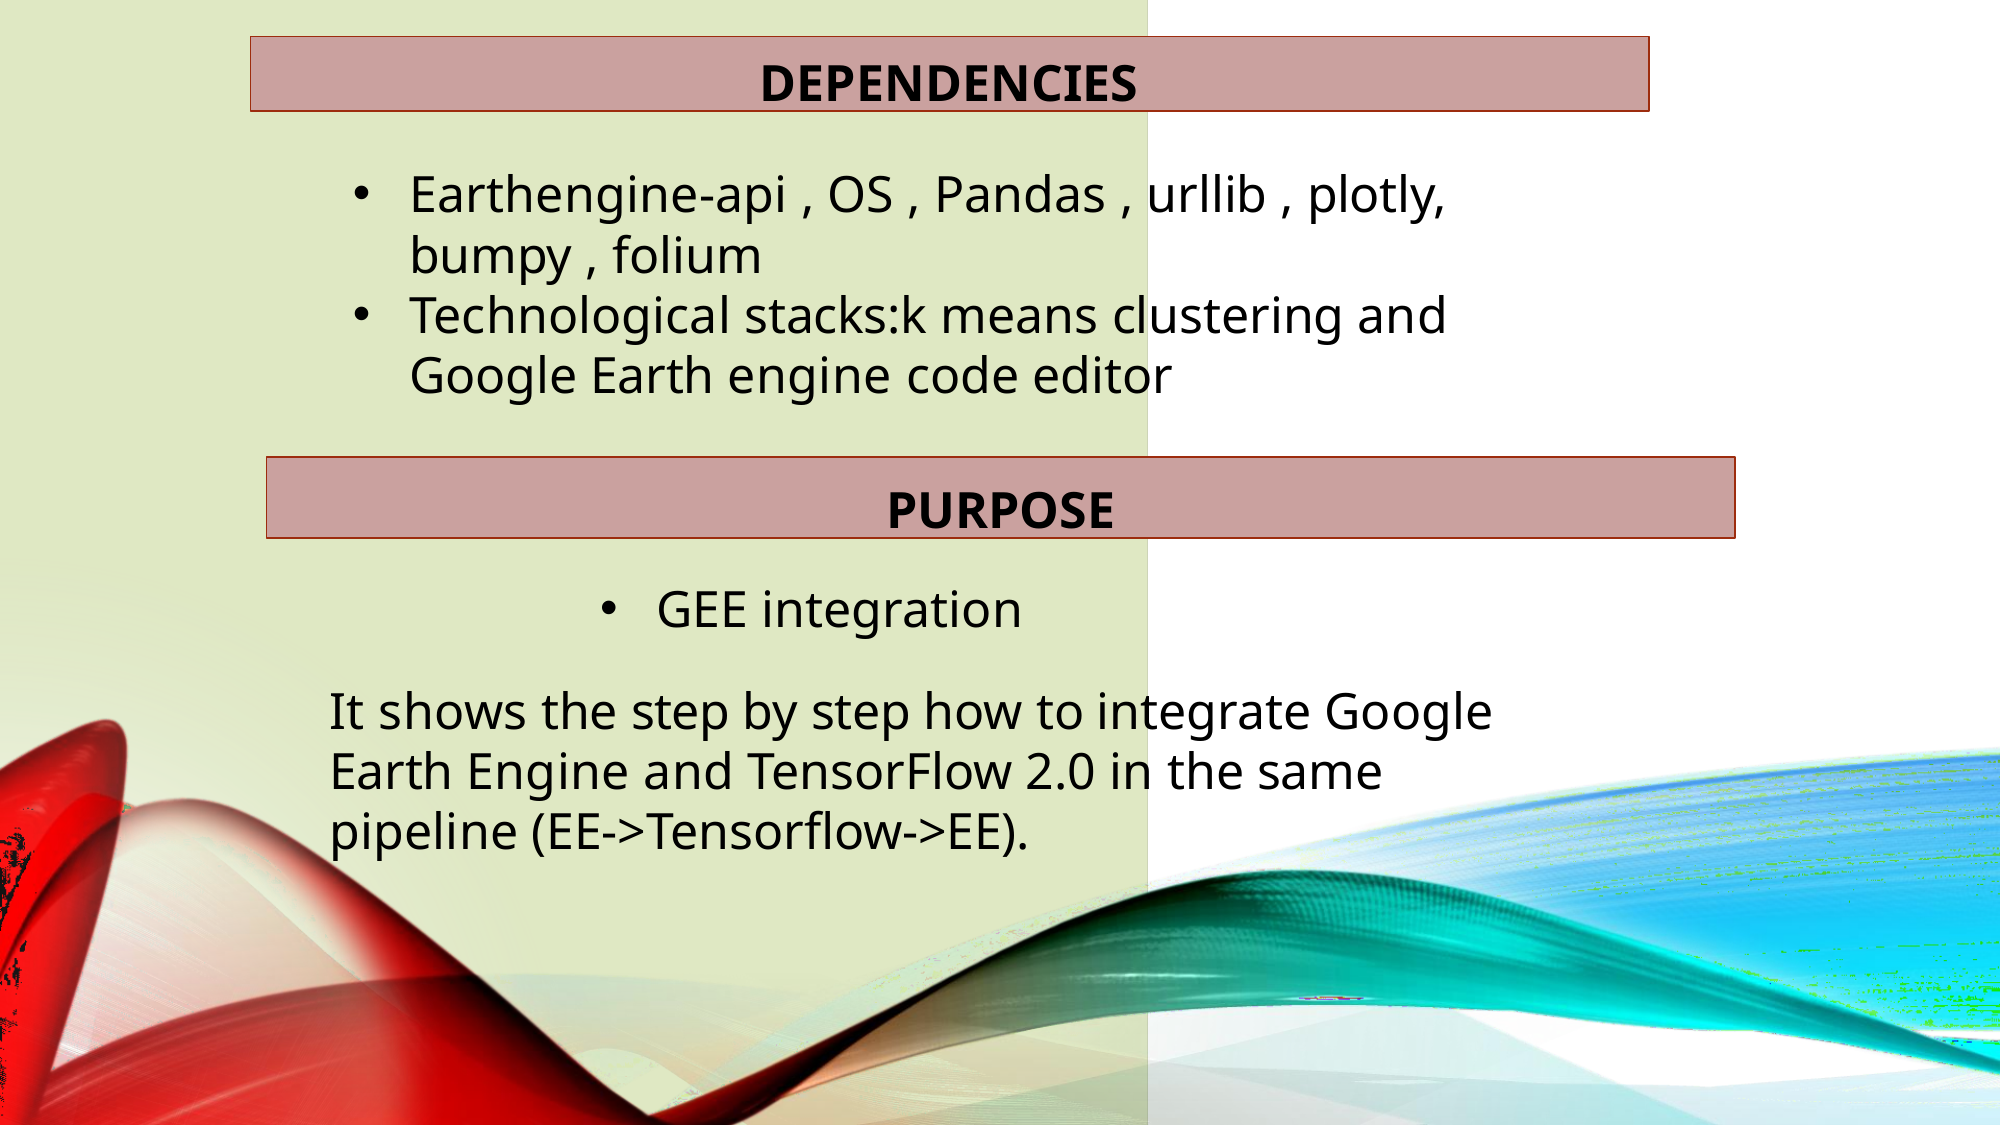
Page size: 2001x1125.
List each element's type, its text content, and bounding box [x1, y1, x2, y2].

text_box [0, 717, 2000, 1125]
text_box PURPOSE [266, 456, 1736, 539]
text_box DEPENDENCIES [250, 36, 1650, 112]
text_box Earthengine-api , OS , Pandas , urllib , plotly, bumpy , folium Technological stacks:k means clustering and Google Earth engine code editor [350, 160, 1489, 404]
text_box GEE integration It shows the step by step how to integrate Google Earth Engine and TensorFlow 2.0 in the same pipeline (EE->Tensorflow->EE). [327, 575, 1538, 860]
text_box [0, 0, 2000, 717]
